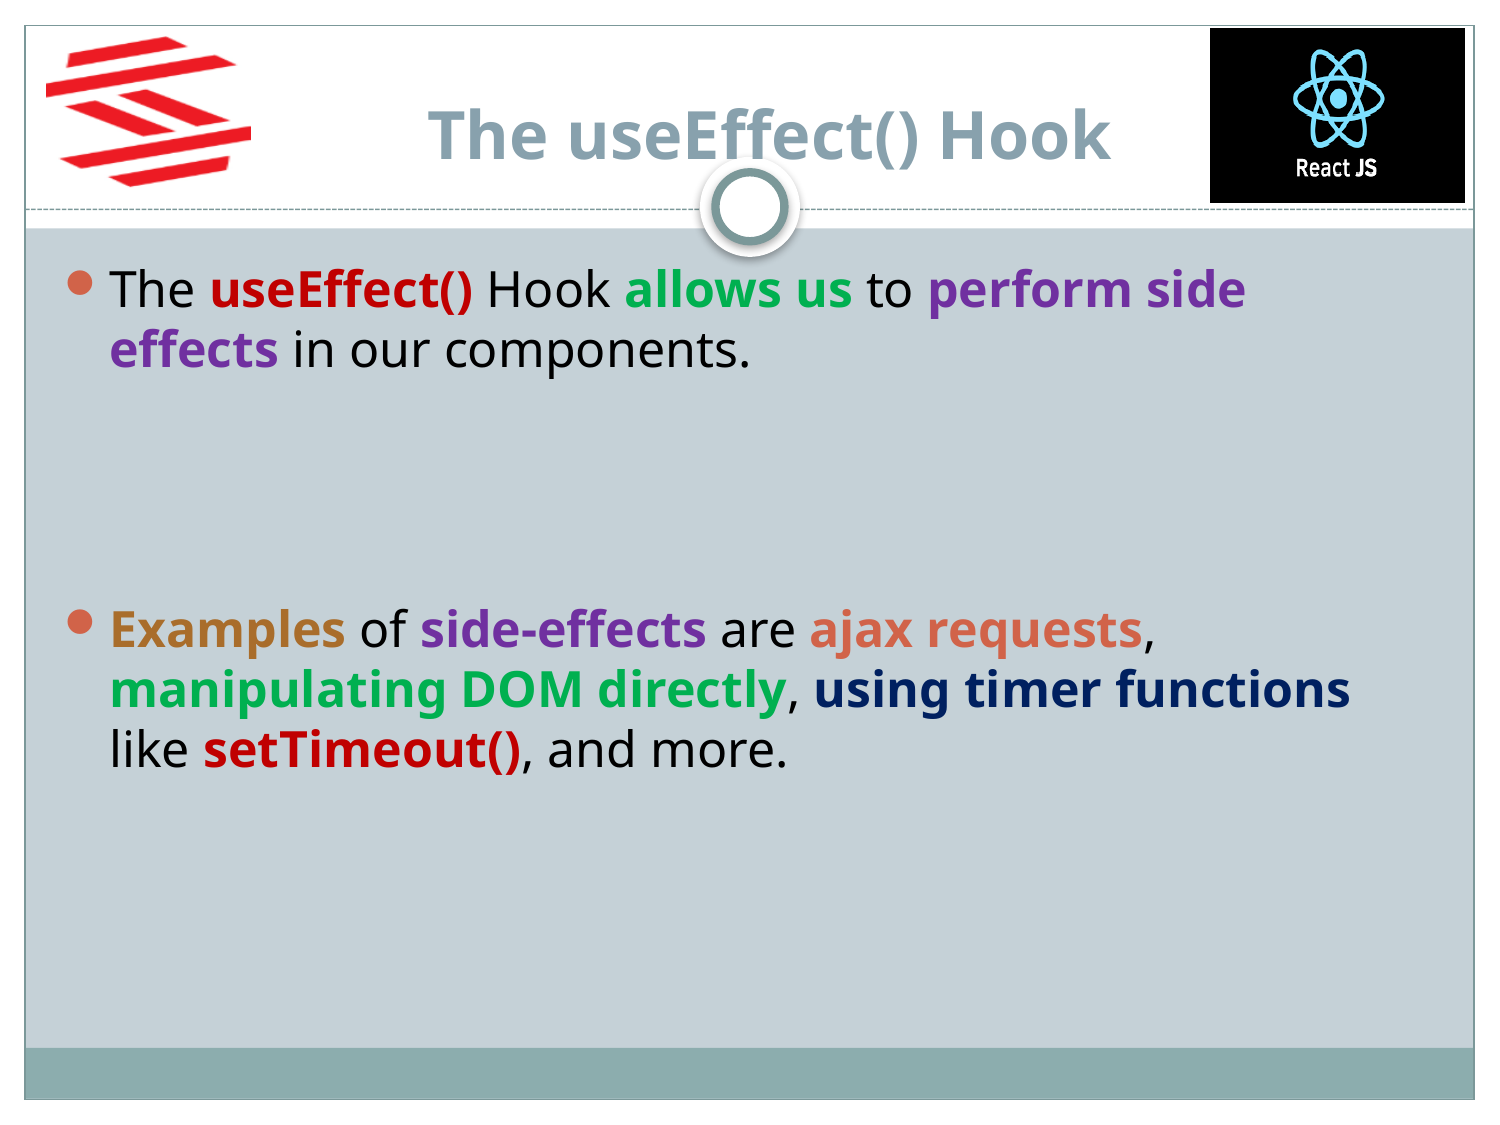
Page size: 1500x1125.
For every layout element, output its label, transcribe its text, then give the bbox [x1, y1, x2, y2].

text_box The useEffect() Hook [412, 15, 1500, 180]
picture [46, 34, 252, 195]
title [46, 23, 1203, 186]
list The useEffect() Hook allows us to perform side effects in our components. Examples of side-effects are ajax requests, manipulating DOM directly, using timer functions like setTimeout(), and more. [49, 250, 1445, 1001]
picture [1210, 28, 1466, 203]
